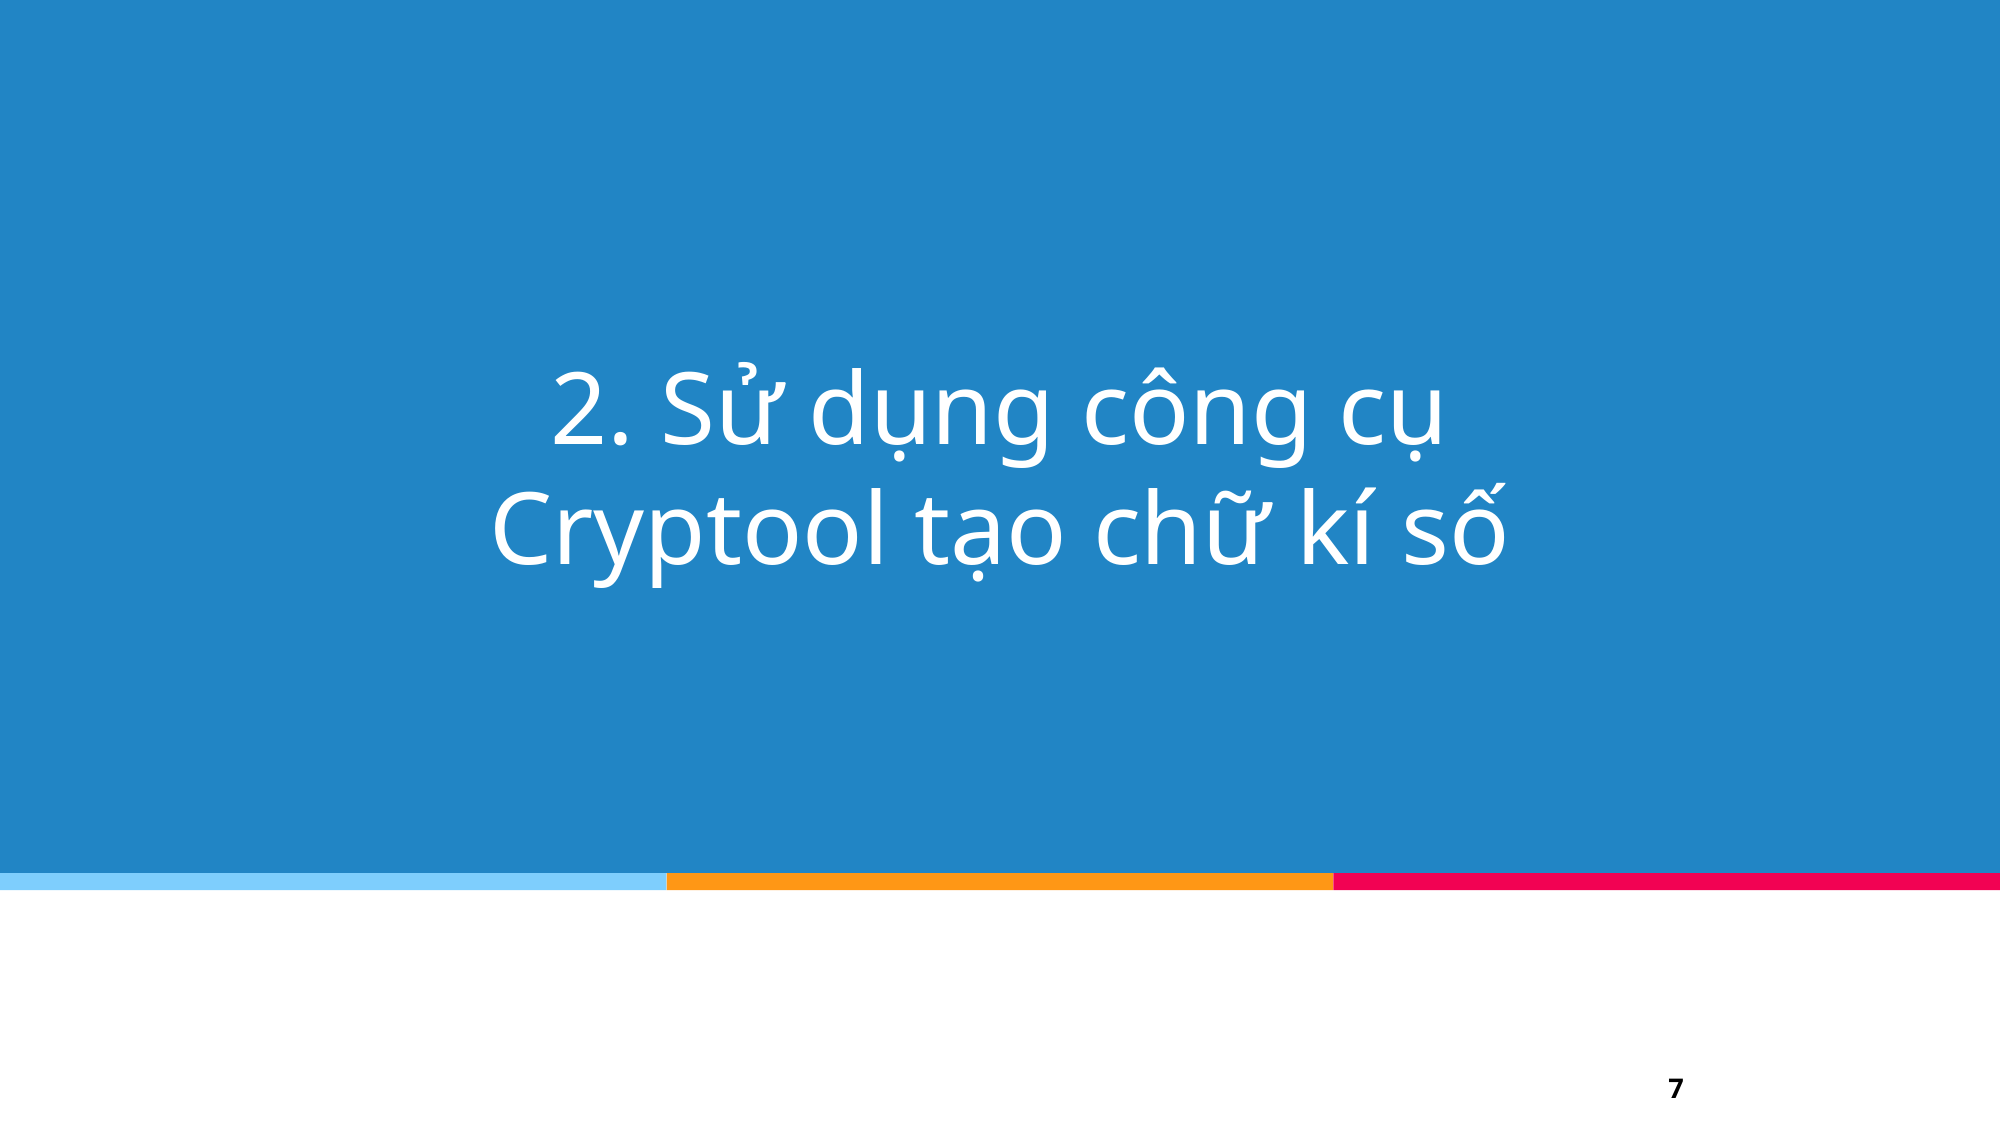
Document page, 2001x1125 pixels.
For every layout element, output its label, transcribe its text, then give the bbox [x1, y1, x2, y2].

title 2. Sử dụng công cụ Cryptool tạo chữ kí số [362, 346, 1638, 600]
slide_number 7 [1602, 1056, 1750, 1125]
